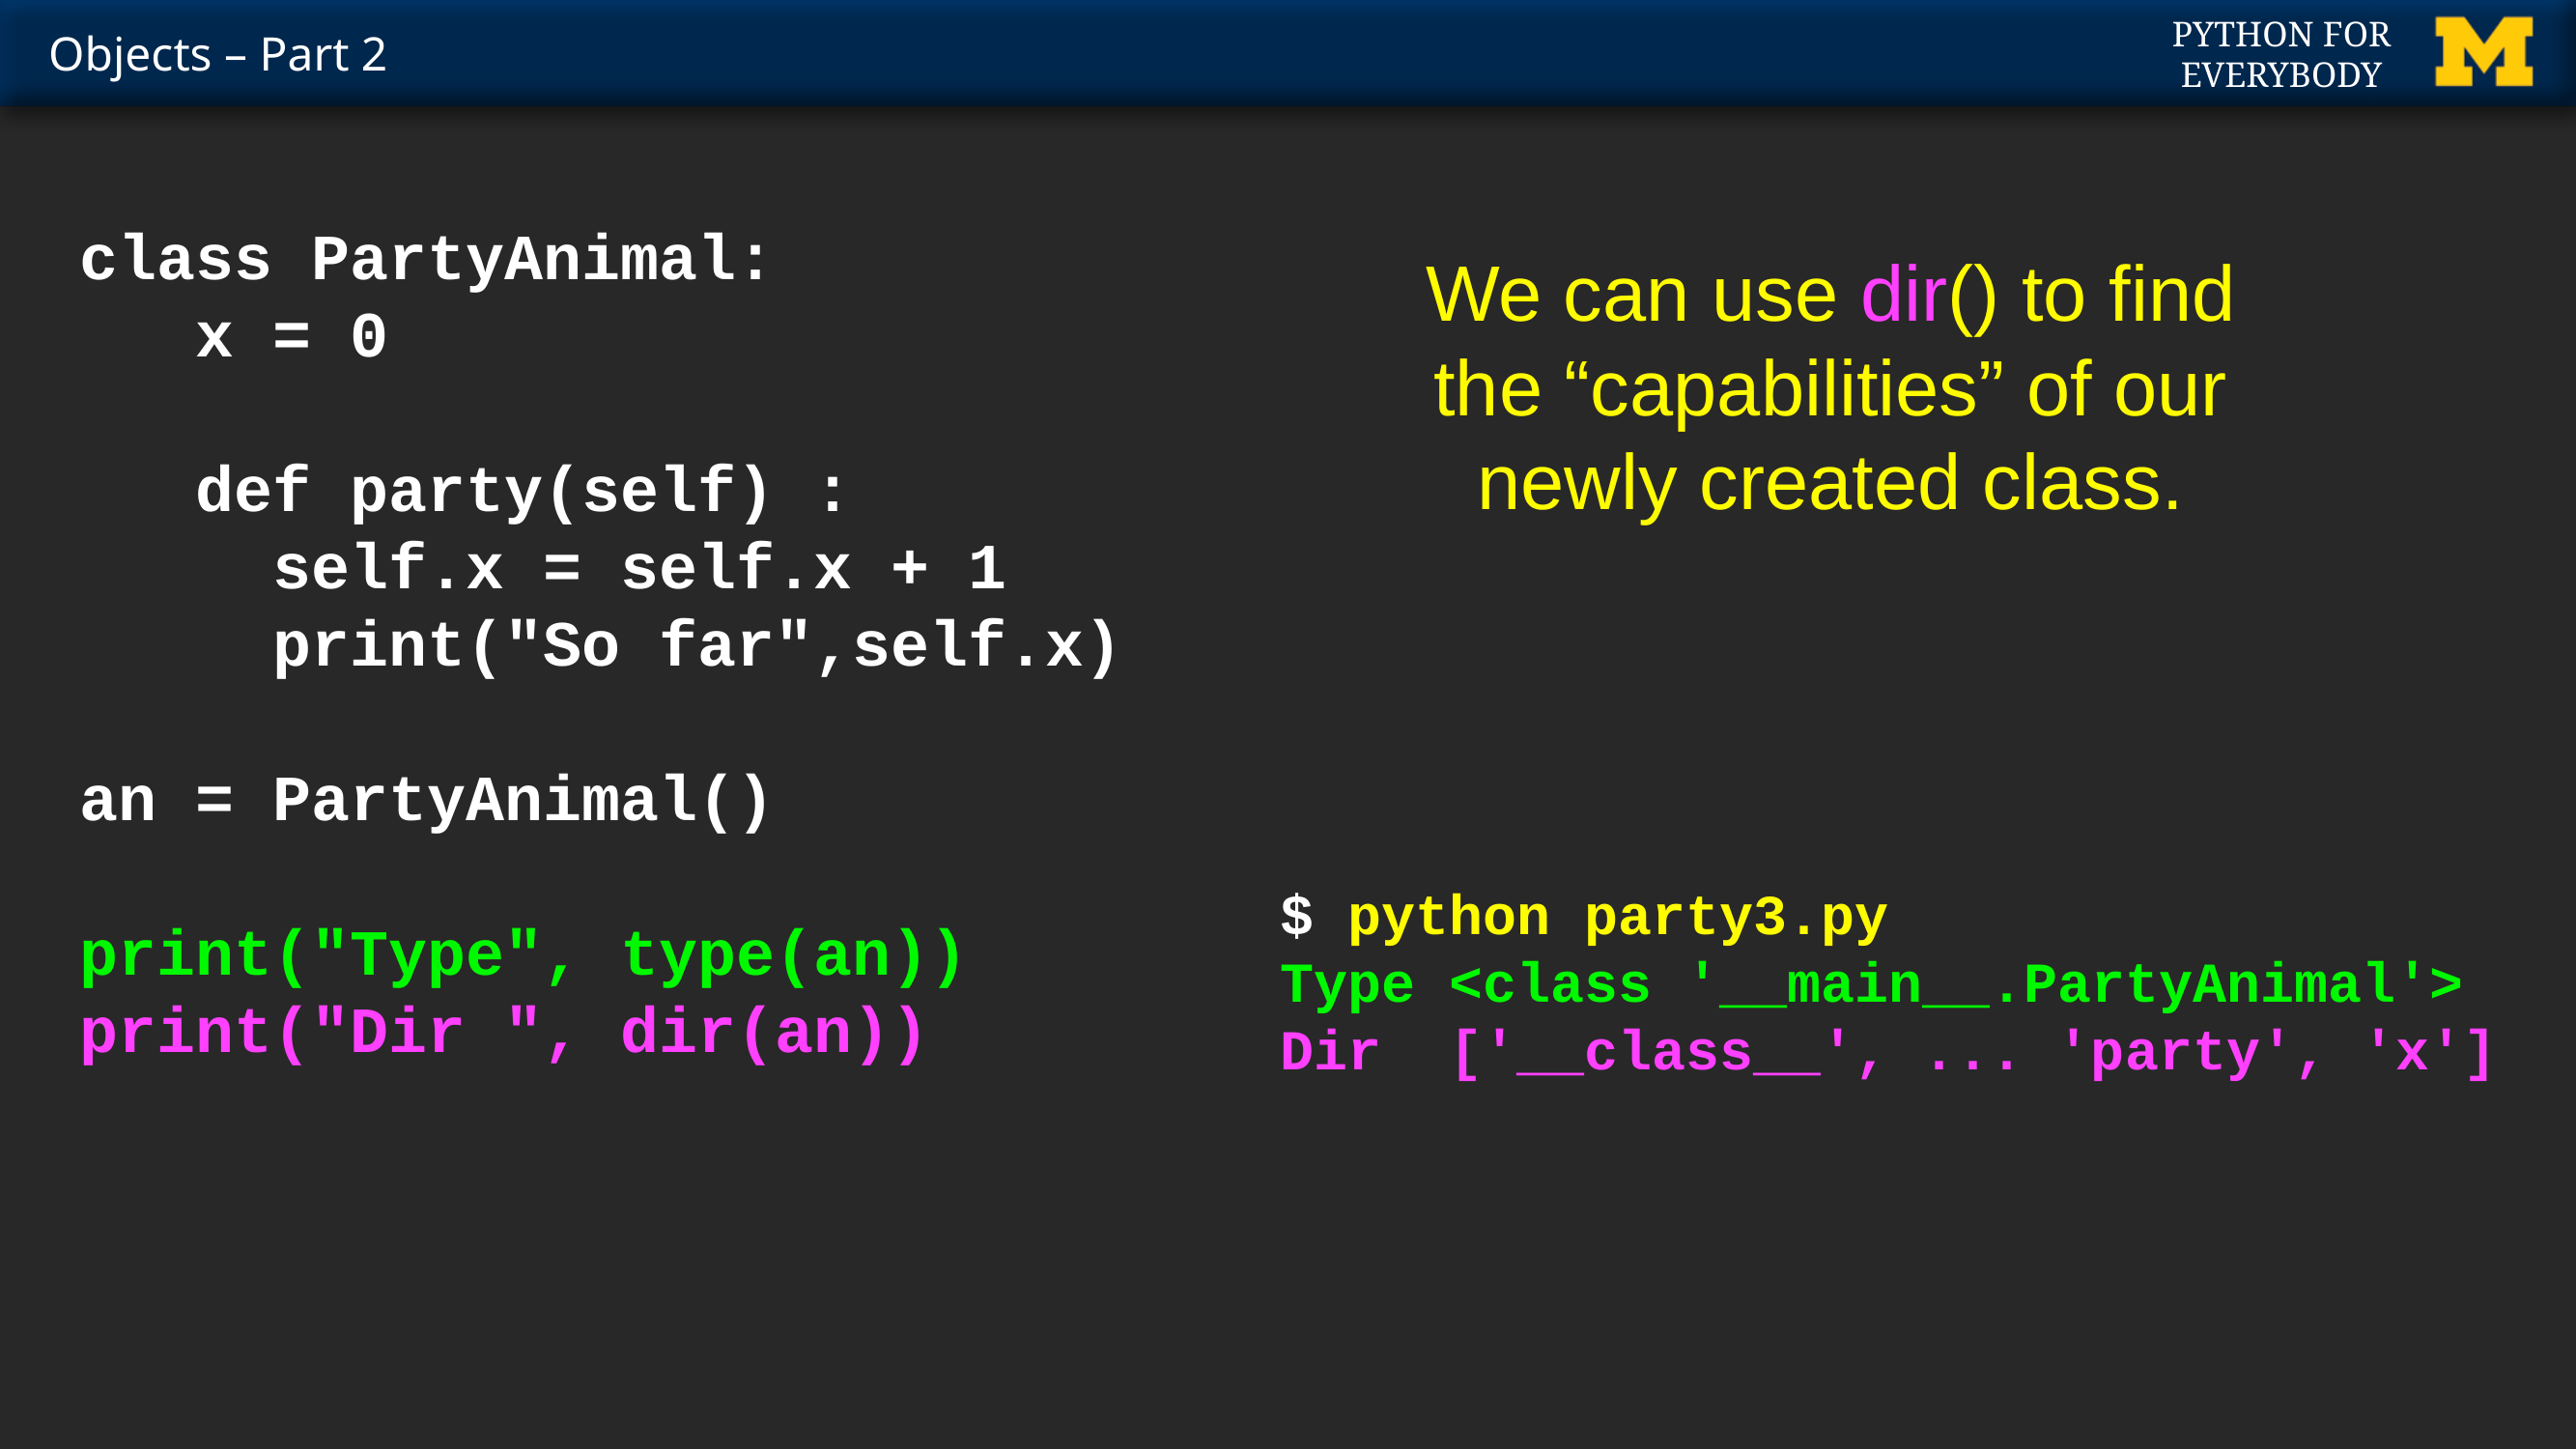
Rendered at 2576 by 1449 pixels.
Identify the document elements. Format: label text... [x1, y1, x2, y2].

text_box class PartyAnimal: x = 0 def party(self) : self.x = self.x + 1 print("So far",self.x) an = PartyAnimal() print("Type", type(an)) print("Dir ", dir(an)) [73, 137, 1366, 1143]
text_box $ python party3.py Type <class '__main__.PartyAnimal'> Dir ['__class__', ... 'party', 'x'] [1273, 766, 2576, 1192]
picture [0, 0, 2576, 1449]
text_box We can use dir() to find the “capabilities” of our newly created class. [1415, 254, 2247, 514]
